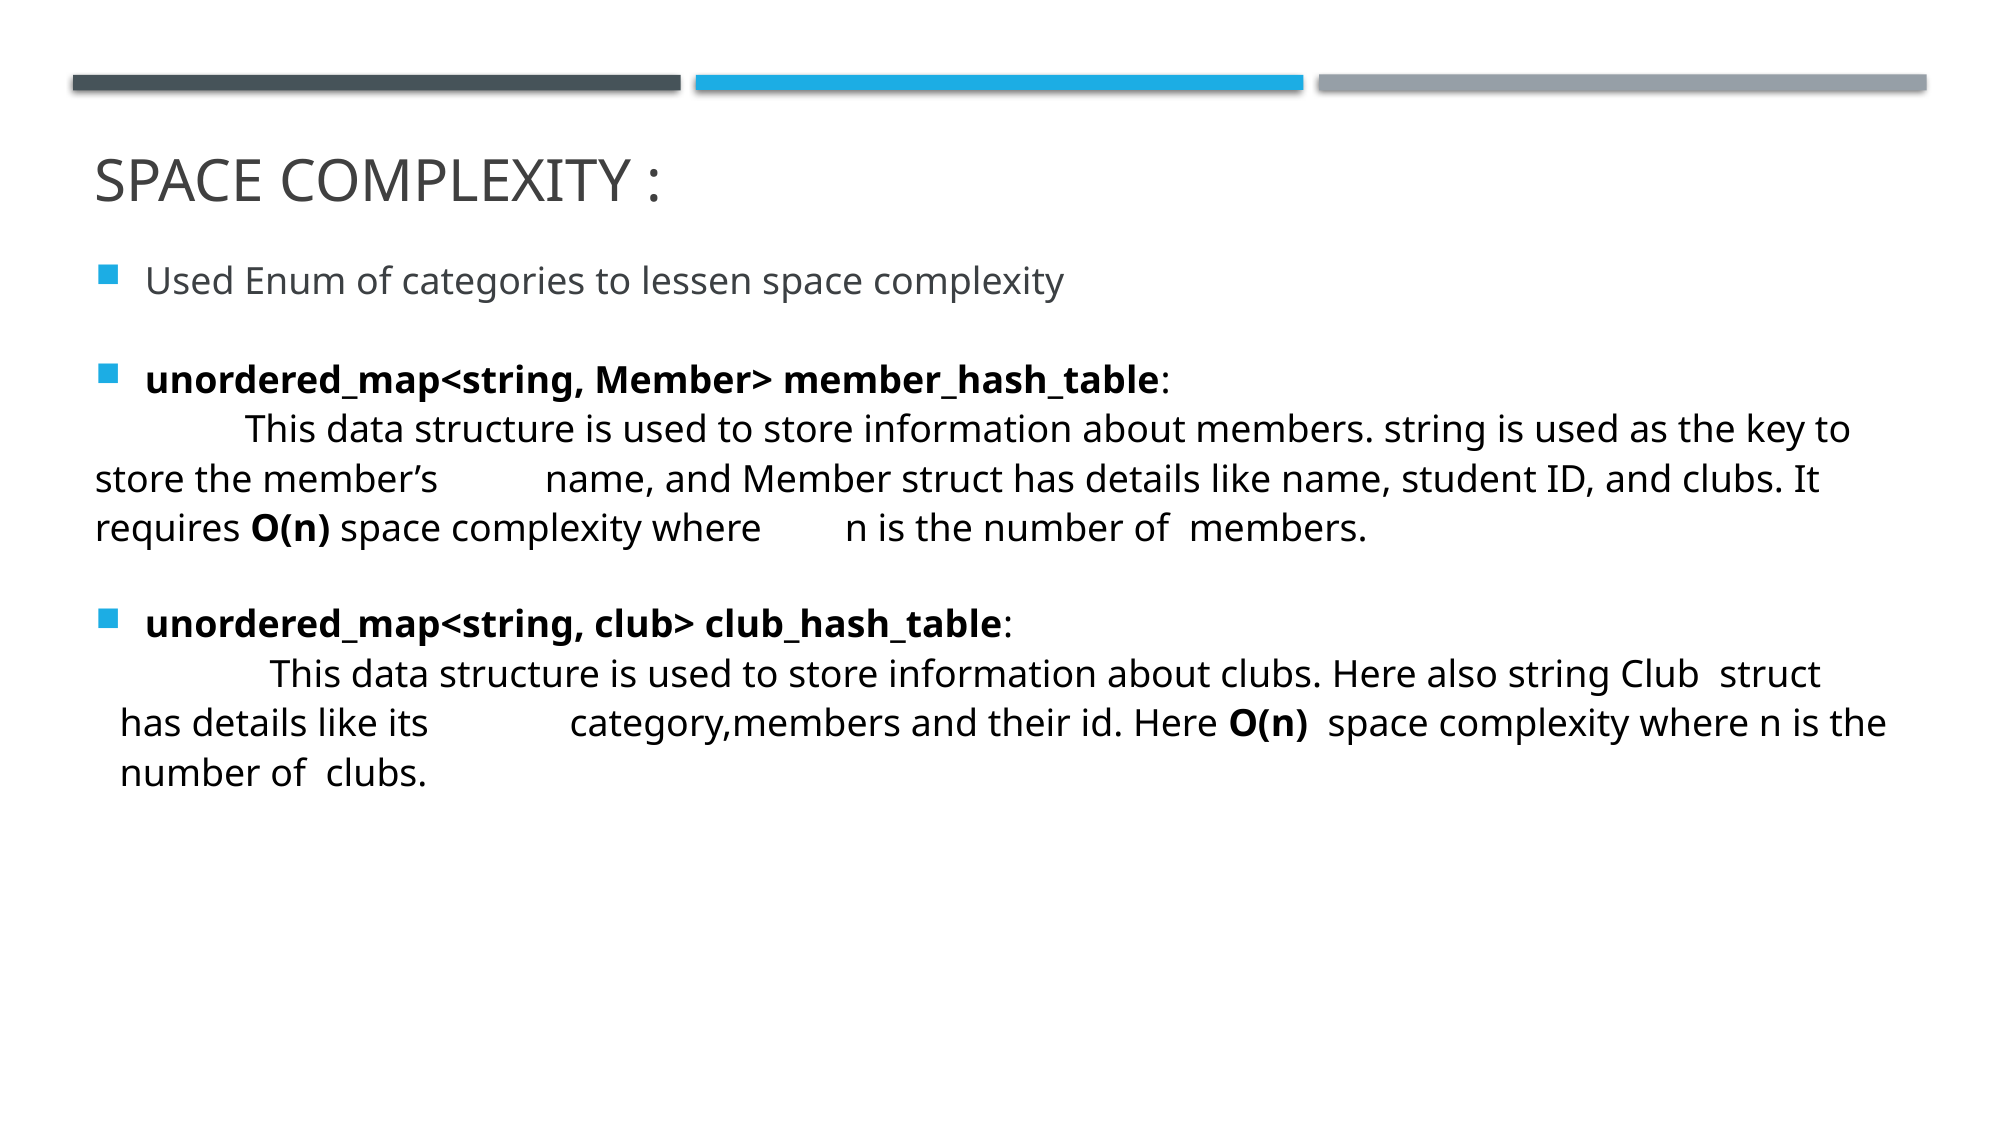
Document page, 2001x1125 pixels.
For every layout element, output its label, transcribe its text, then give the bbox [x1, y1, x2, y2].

list Used Enum of categories to lessen space complexity unordered_map<string, Member> member_hash_table: This data structure is used to store information about members. string is used as the key to store the member’s name, and Member struct has details like name, student ID, and clubs. It requires O(n) space complexity where n is the number of members. unordered_map<string, club> club_hash_table: This data structure is used to store information about clubs. Here also string Club struct has details like its category,members and their id. Here O(n) space complexity where n is the number of clubs. [79, 118, 1905, 1029]
